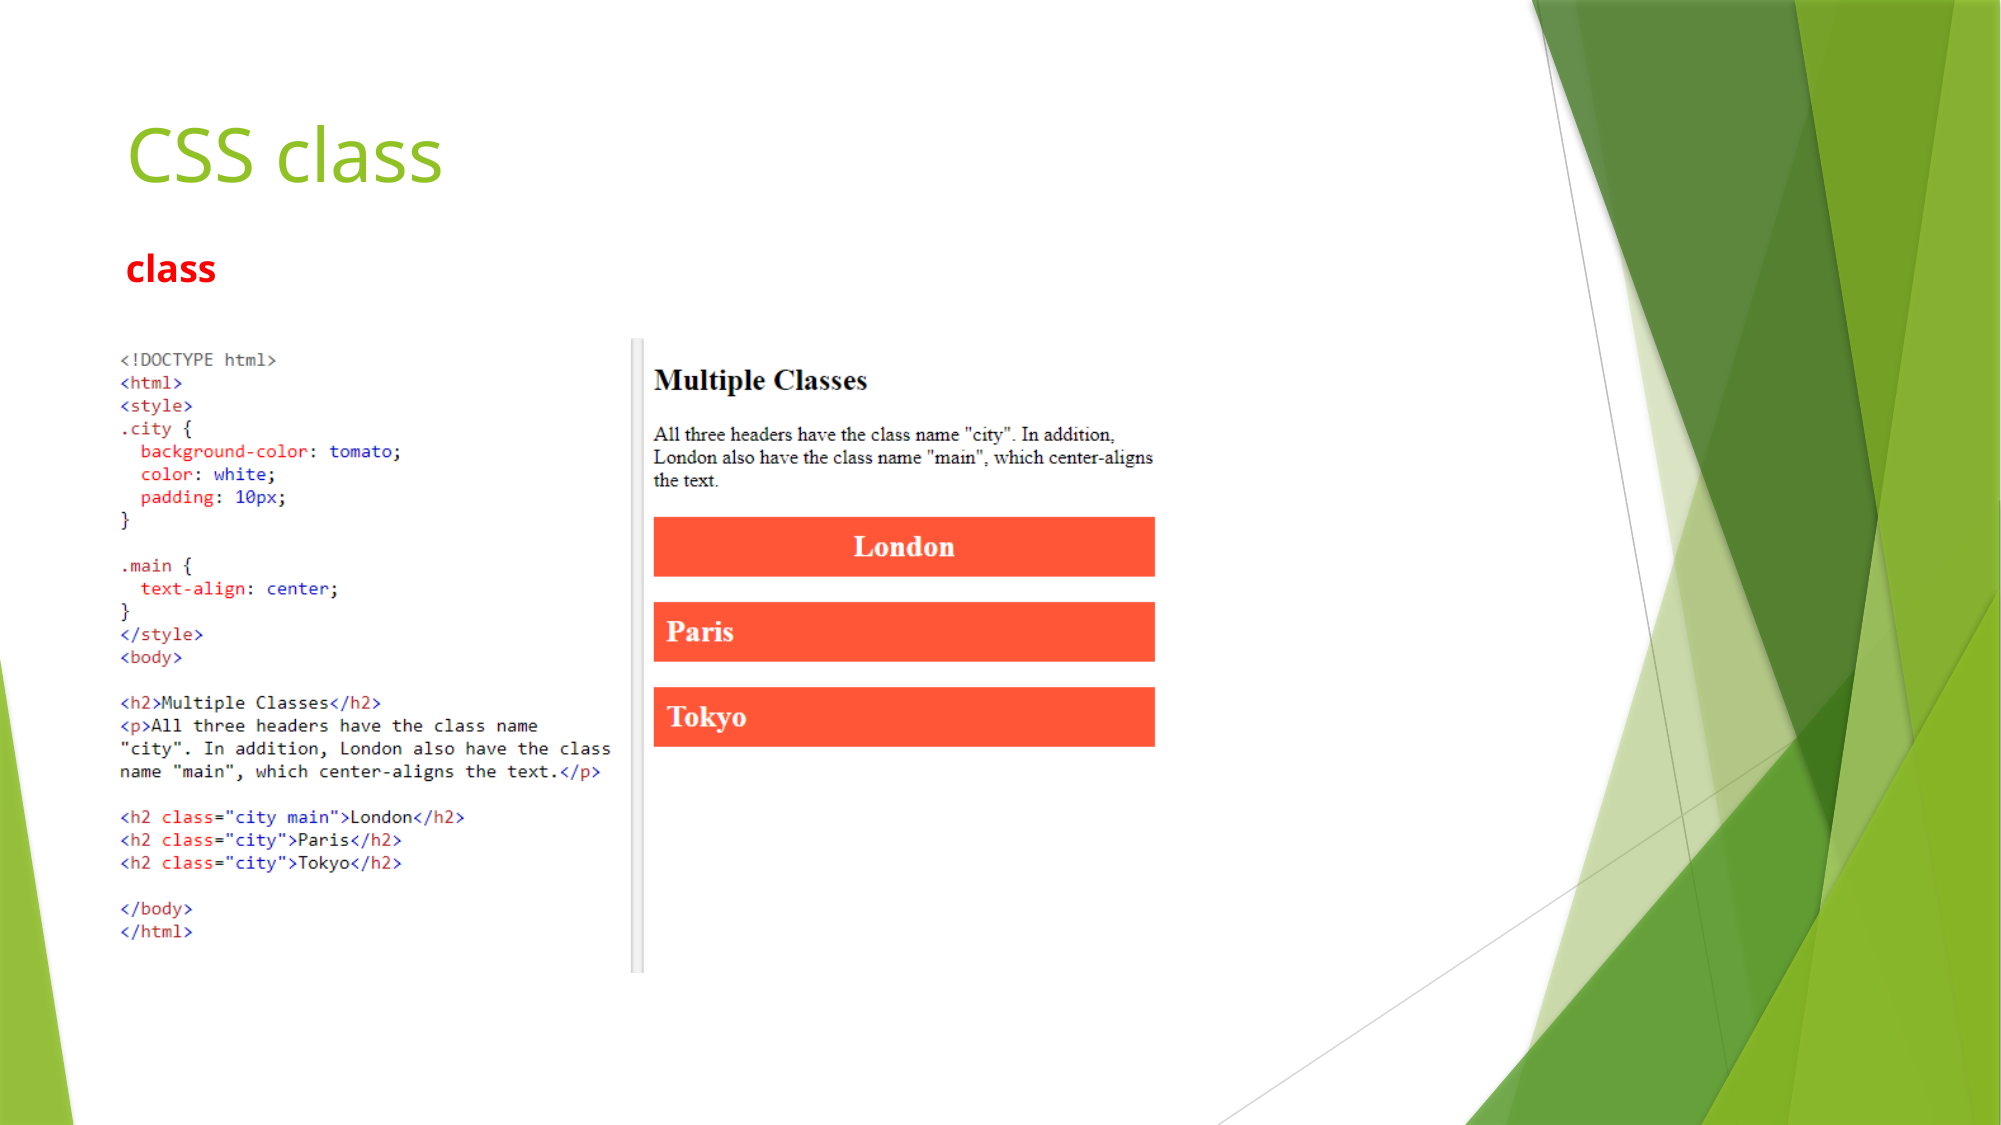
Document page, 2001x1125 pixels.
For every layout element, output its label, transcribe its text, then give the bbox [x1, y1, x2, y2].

title CSS class [111, 99, 1522, 317]
text_box class [111, 237, 814, 298]
picture [110, 337, 1165, 973]
